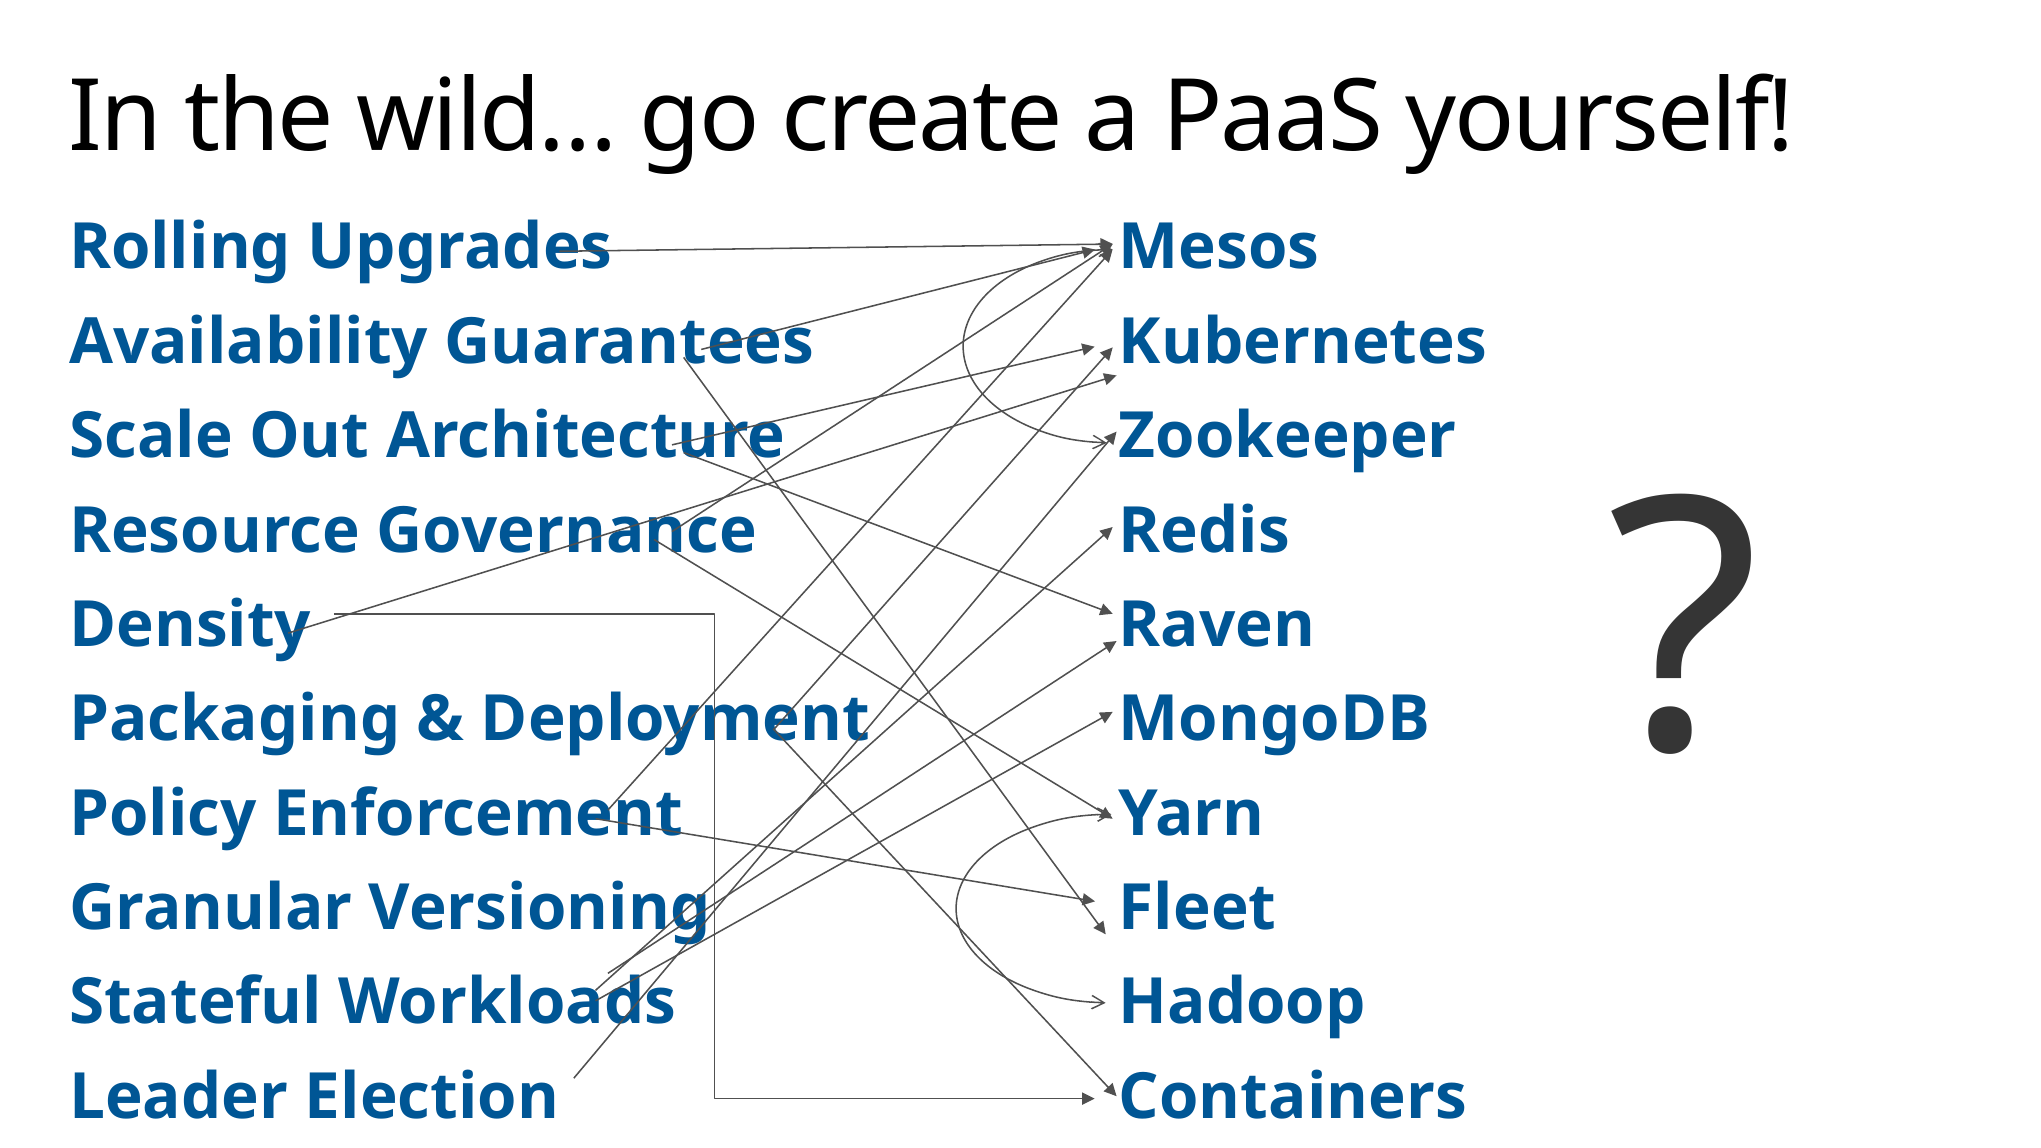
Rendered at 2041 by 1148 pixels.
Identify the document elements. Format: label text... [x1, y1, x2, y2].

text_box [607, 249, 1113, 375]
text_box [287, 375, 683, 634]
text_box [683, 357, 1106, 935]
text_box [671, 346, 1095, 375]
text_box ? [1577, 420, 1782, 850]
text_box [558, 243, 671, 252]
list Mesos Kubernetes Zookeeper Redis Raven MongoDB Yarn Fleet Hadoop Containers [1095, 198, 1995, 1148]
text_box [671, 243, 1113, 249]
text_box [333, 634, 1095, 1099]
list Rolling Upgrades Availability Guarantees Scale Out Architecture Resource Governance Density Packaging & Deployment Policy Enforcement Granular Versioning Stateful Workloads Leader Election [45, 198, 946, 1148]
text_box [1106, 634, 1113, 640]
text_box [1106, 375, 1117, 634]
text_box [773, 728, 1117, 1097]
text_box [1106, 640, 1117, 728]
title In the wild… go create a PaaS yourself! [45, 48, 1996, 200]
